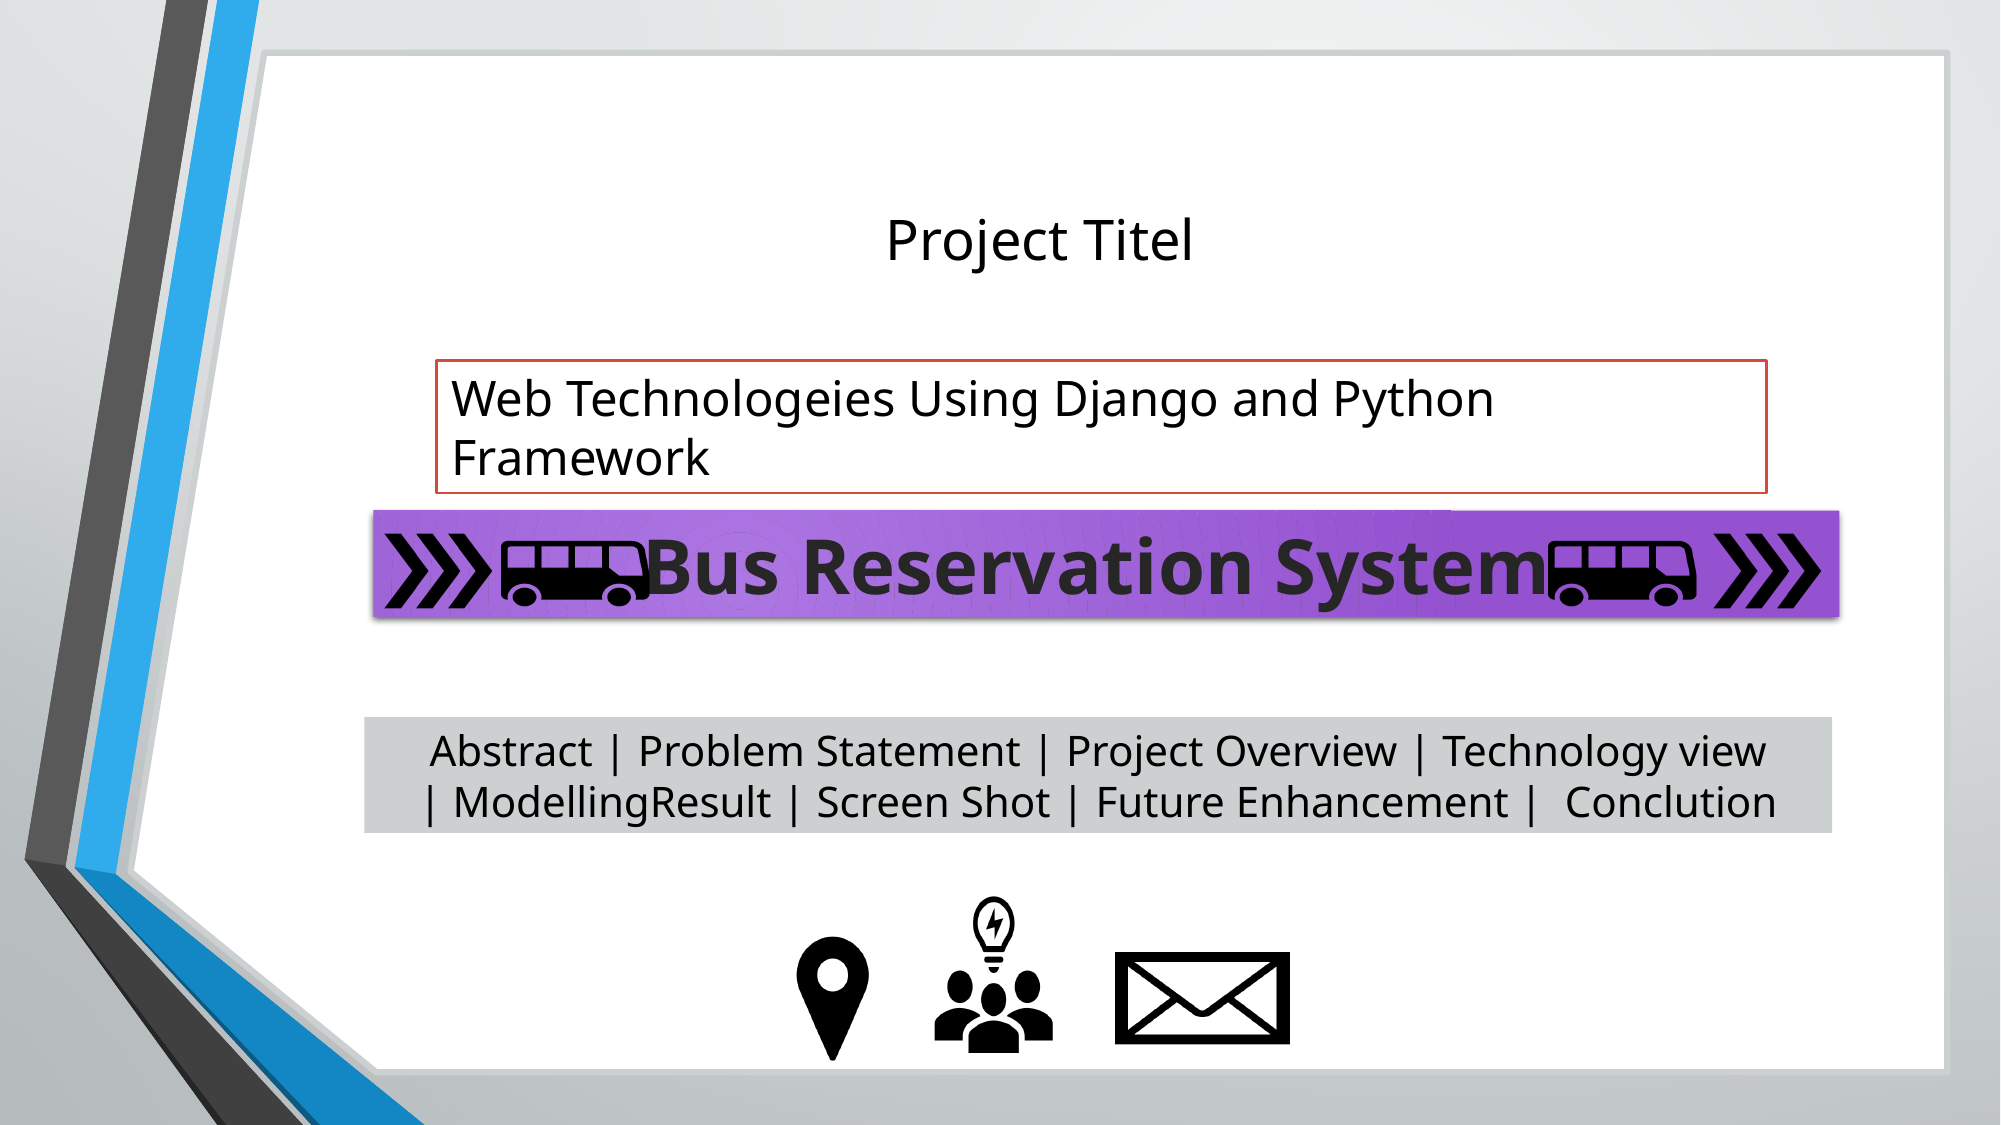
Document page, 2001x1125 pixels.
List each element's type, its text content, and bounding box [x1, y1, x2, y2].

picture [1541, 507, 1831, 637]
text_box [24, 0, 425, 1125]
picture [1096, 918, 1307, 1077]
text_box Project Titel [773, 196, 1309, 279]
text_box Abstract | Problem Statement | Project Overview | Technology view | ModellingResult | Screen Shot | Future Enhancement | Conclution [425, 717, 1833, 833]
text_box Bus Reservation System [1831, 510, 1840, 617]
text_box Bus Reservation System [656, 510, 1541, 617]
text_box [425, 51, 1949, 1074]
picture [374, 507, 656, 637]
text_box Web Technologeies Using Django and Python Framework [435, 359, 1768, 494]
picture [749, 873, 1071, 1086]
